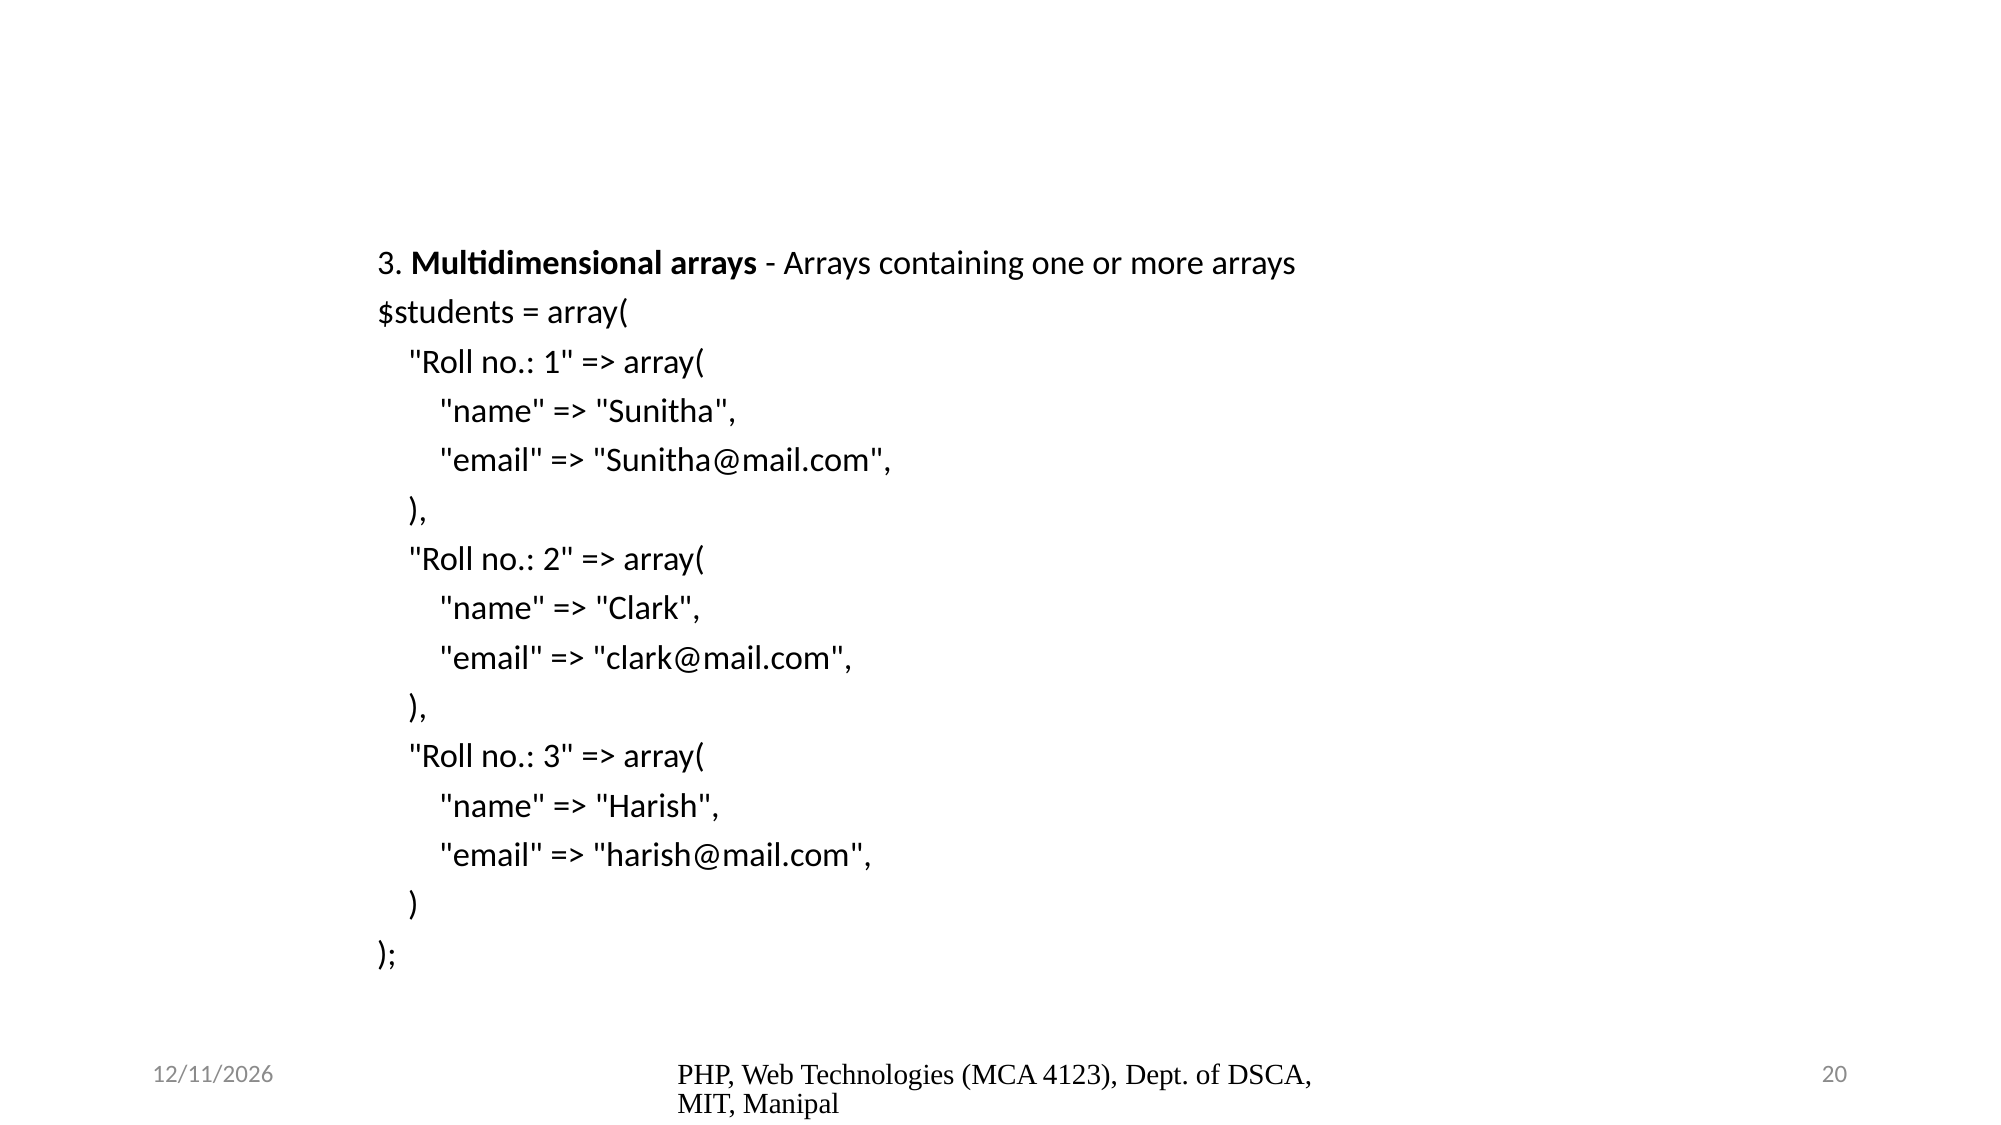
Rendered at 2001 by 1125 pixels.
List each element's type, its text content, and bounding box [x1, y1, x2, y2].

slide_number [137, 1042, 588, 1103]
slide_number 20 [1412, 1042, 1863, 1103]
footer PHP, Web Technologies (MCA 4123), Dept. of DSCA, MIT, Manipal [662, 1042, 1338, 1103]
list 3. Multidimensional arrays - Arrays containing one or more arrays $students = array( "Roll no.: 1" => array( "name" => "Sunitha", "email" => "Sunitha@mail.com", ), "Roll no.: 2" => array( "name" => "Clark", "email" => "clark@mail.com", ), "Roll no.: 3" => array( "name" => "Harish", "email" => "harish@mail.com", ) ); [362, 237, 1675, 988]
